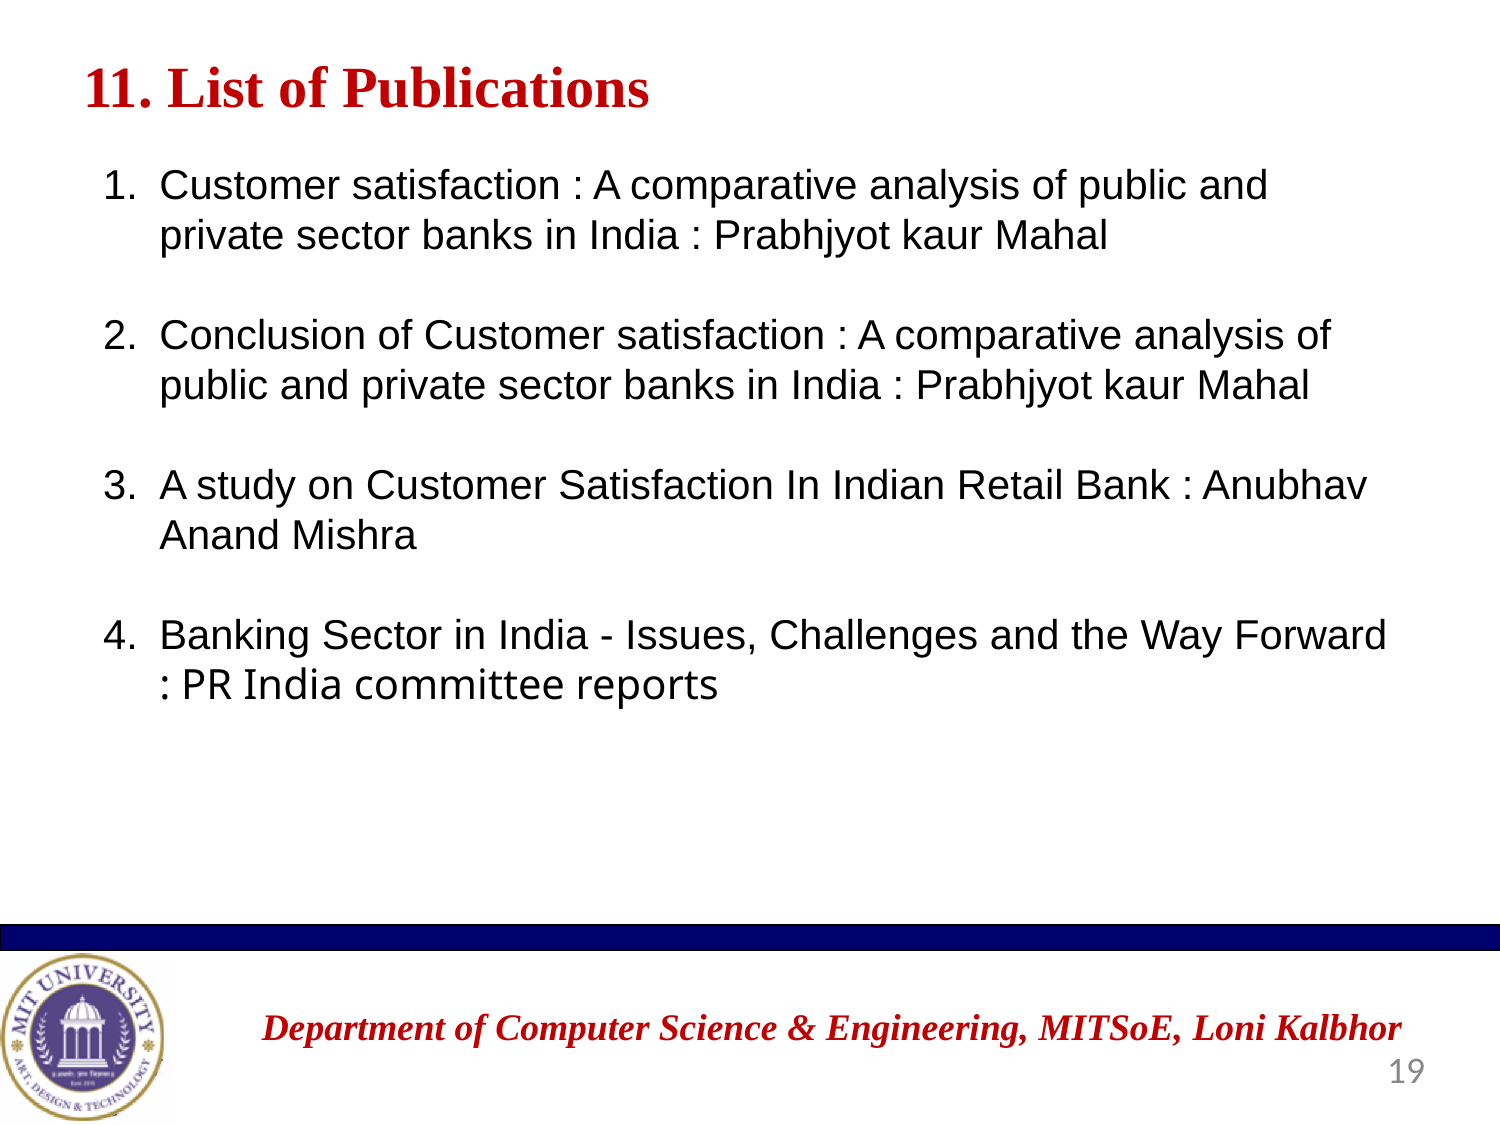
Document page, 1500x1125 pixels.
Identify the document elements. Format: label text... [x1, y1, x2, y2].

text_box Department of Computer Science & Engineering, MITSoE, Loni Kalbhor [226, 1001, 1437, 1112]
text_box Customer satisfaction : A comparative analysis of public and private sector banks in India : Prabhjyot kaur Mahal Conclusion of Customer satisfaction : A comparative analysis of public and private sector banks in India : Prabhjyot kaur Mahal A study on Customer Satisfaction In Indian Retail Bank : Anubhav Anand Mishra Banking Sector in India - Issues, Challenges and the Way Forward : PR India committee reports [88, 149, 1412, 815]
picture [0, 953, 175, 1125]
text_box 11. List of Publications [68, 36, 1383, 132]
